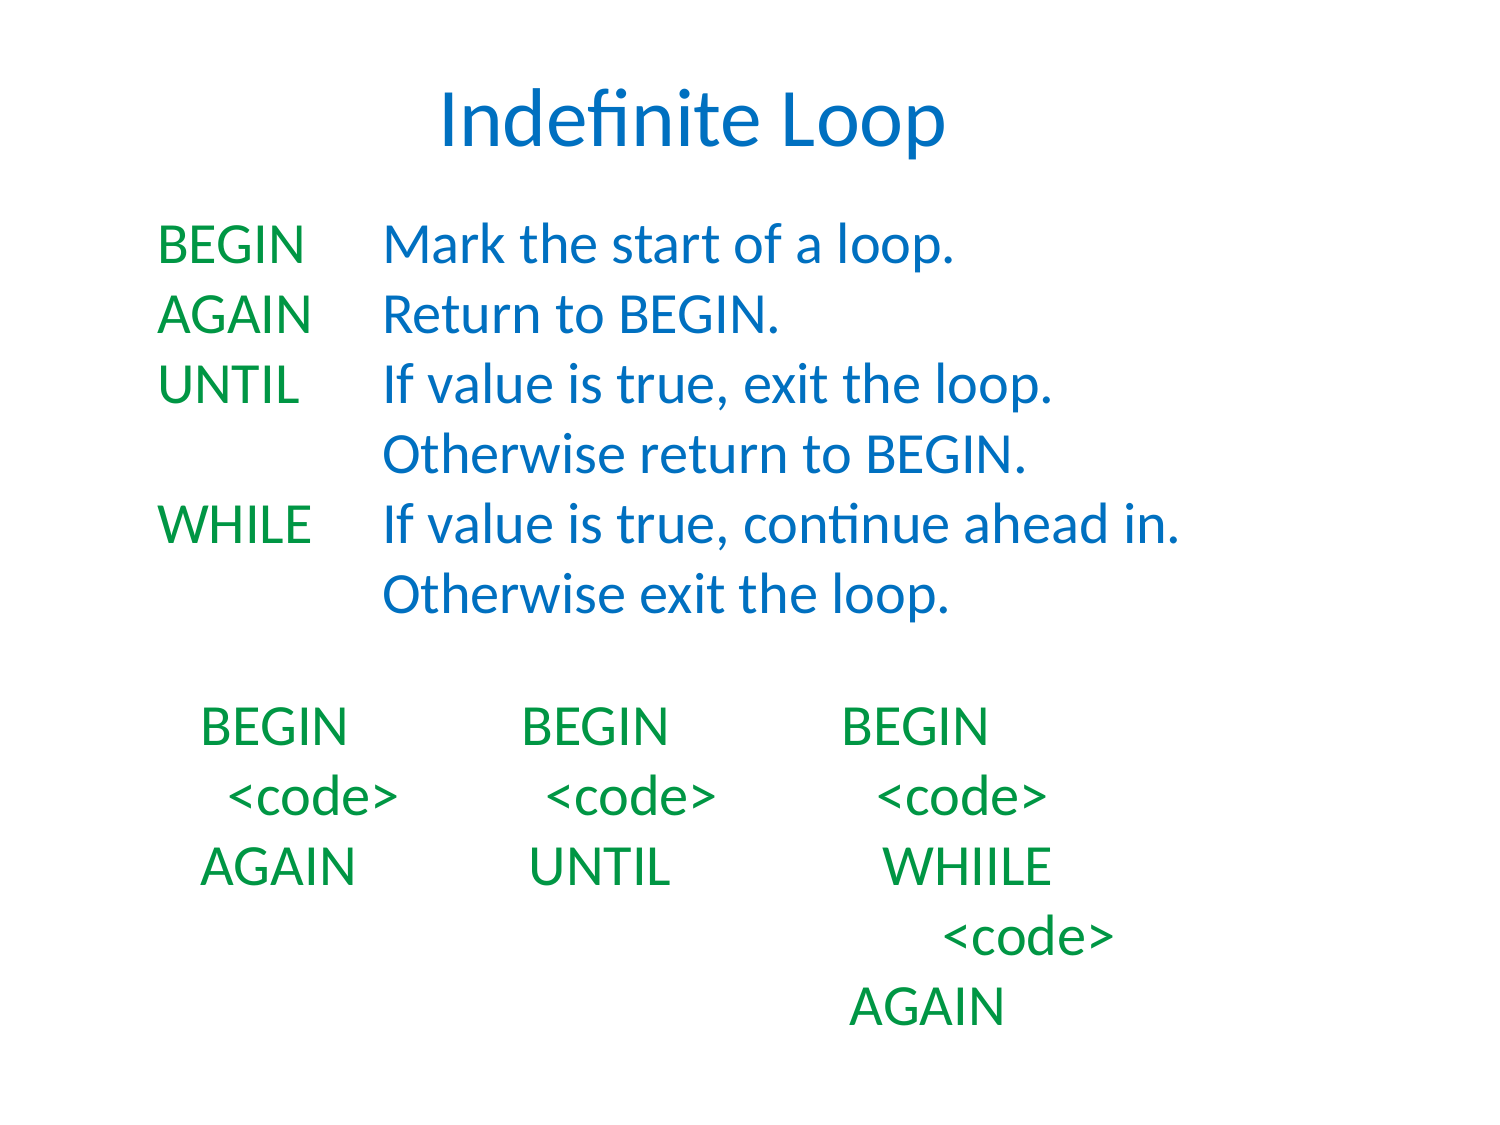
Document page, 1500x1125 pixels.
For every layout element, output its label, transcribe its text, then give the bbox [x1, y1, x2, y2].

text_box BEGIN Mark the start of a loop. AGAIN Return to BEGIN. UNTIL If value is true, exit the loop. Otherwise return to BEGIN. WHILE If value is true, continue ahead in. Otherwise exit the loop. [142, 197, 1315, 633]
text_box Indefinite Loop [116, 56, 1289, 171]
text_box BEGIN BEGIN BEGIN <code> <code> <code> AGAIN UNTIL WHIILE <code> AGAIN [186, 680, 1359, 1045]
